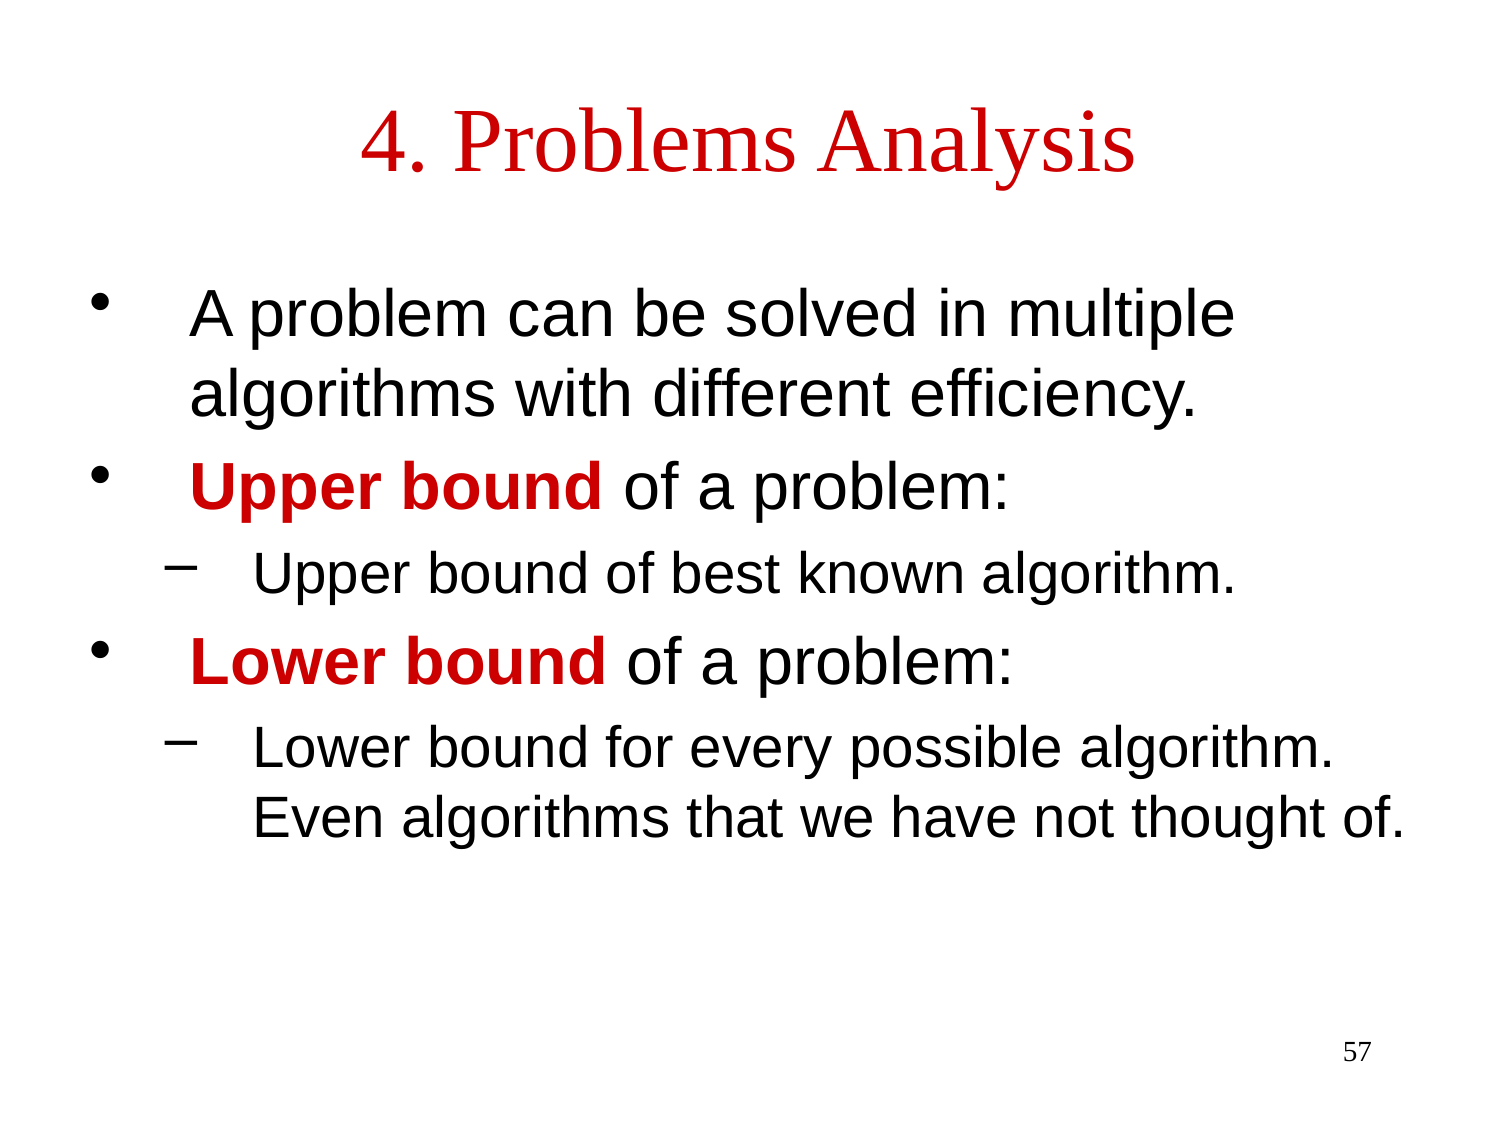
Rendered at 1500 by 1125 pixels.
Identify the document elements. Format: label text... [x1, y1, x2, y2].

title 4. Problems Analysis [74, 59, 1425, 211]
slide_number 57 [1074, 1025, 1388, 1100]
list A problem can be solved in multiple algorithms with different efficiency. Upper bound of a problem: Upper bound of best known algorithm. Lower bound of a problem: Lower bound for every possible algorithm. Even algorithms that we have not thought of. [74, 261, 1425, 1013]
